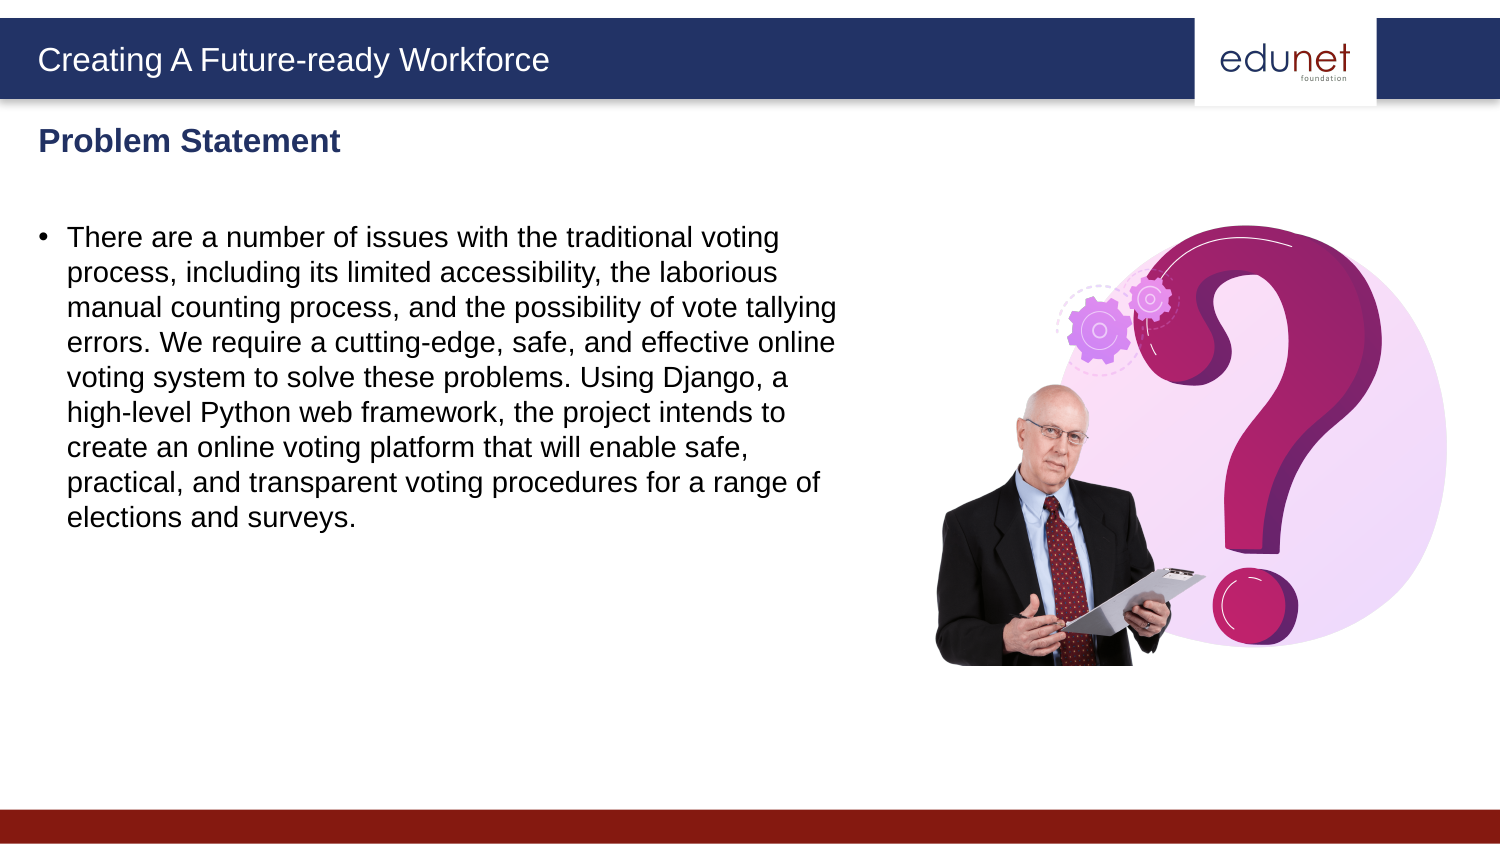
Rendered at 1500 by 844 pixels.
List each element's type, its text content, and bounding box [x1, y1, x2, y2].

picture [1215, 38, 1356, 86]
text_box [934, 211, 1459, 666]
text_box Problem Statement [23, 112, 750, 167]
text_box There are a number of issues with the traditional voting process, including its limited accessibility, the laborious manual counting process, and the possibility of vote tallying errors. We require a cutting-edge, safe, and effective online voting system to solve these problems. Using Django, a high-level Python web framework, the project intends to create an online voting platform that will enable safe, practical, and transparent voting procedures for a range of elections and surveys. [23, 211, 854, 541]
